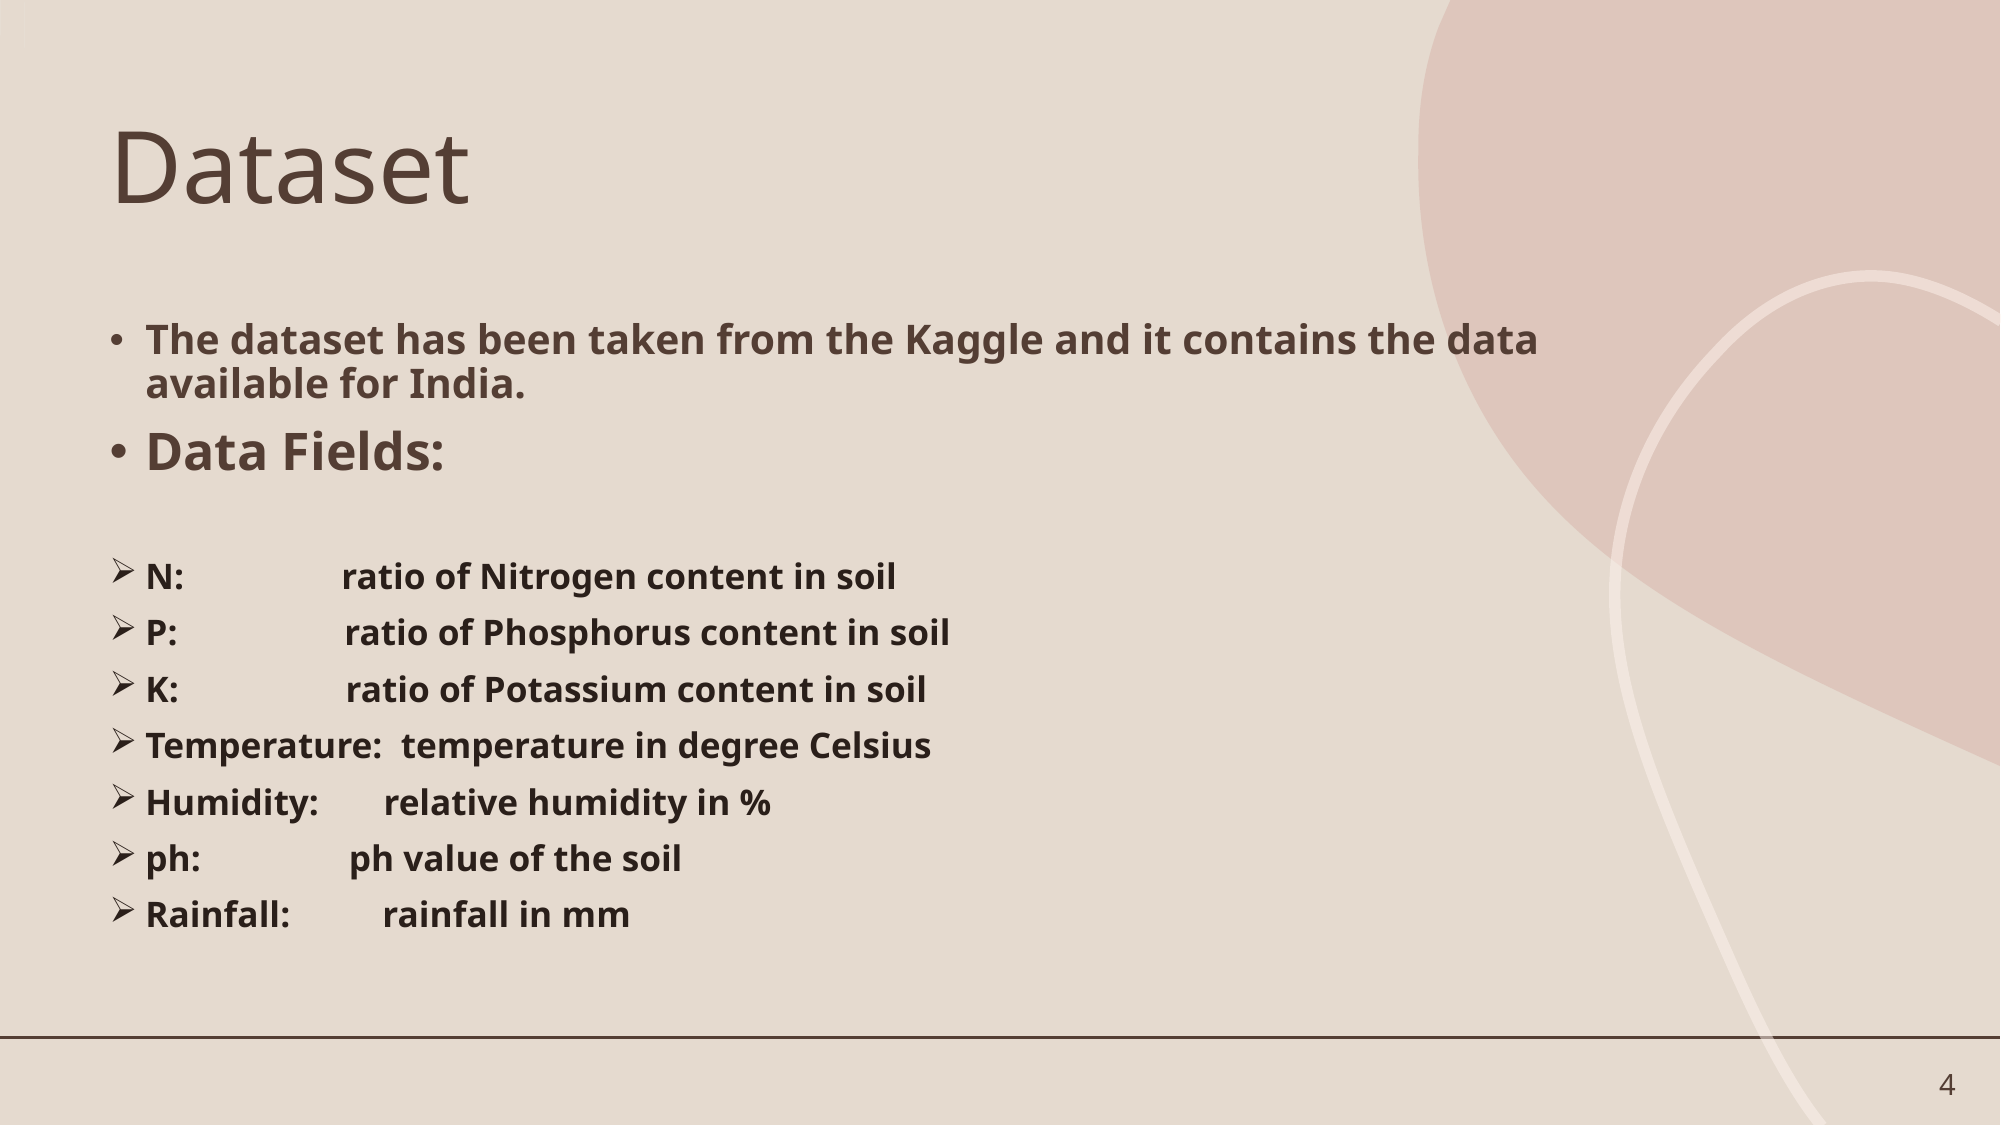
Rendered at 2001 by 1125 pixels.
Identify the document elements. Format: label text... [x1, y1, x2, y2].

title Dataset [94, 115, 1820, 227]
slide_number 4 [1808, 1060, 1971, 1112]
list The dataset has been taken from the Kaggle and it contains the data available for India. Data Fields: N: ratio of Nitrogen content in soil P: ratio of Phosphorus content in soil K: ratio of Potassium content in soil Temperature: temperature in degree Celsius Humidity: relative humidity in % ph: ph value of the soil Rainfall: rainfall in mm [94, 311, 1631, 948]
